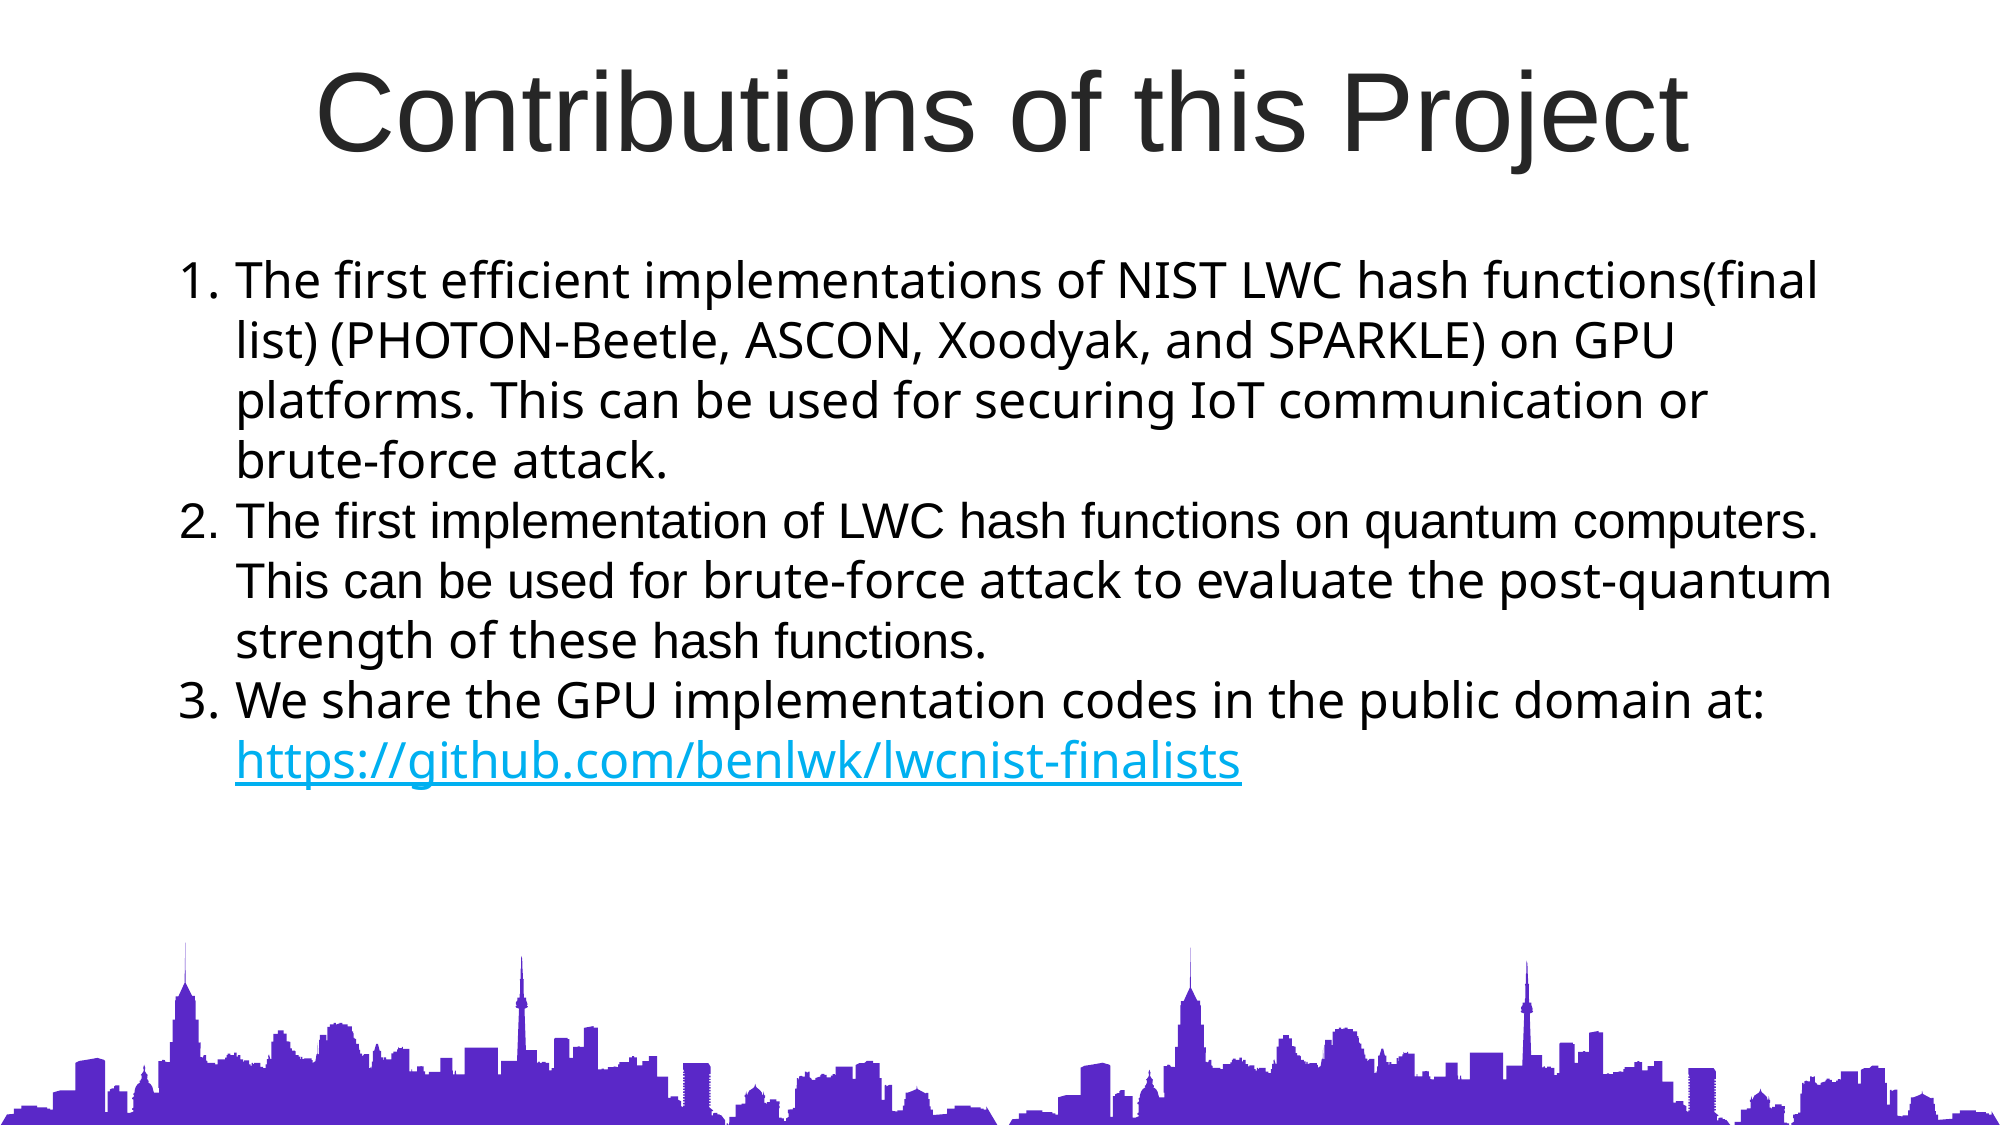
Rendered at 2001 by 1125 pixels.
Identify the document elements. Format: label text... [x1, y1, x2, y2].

list Contributions of this Project [53, 55, 1952, 175]
text_box The first efficient implementations of NIST LWC hash functions(final list) (PHOTON-Beetle, ASCON, Xoodyak, and SPARKLE) on GPU platforms. This can be used for securing IoT communication or brute-force attack. The first implementation of LWC hash functions on quantum computers. This can be used for brute-force attack to evaluate the post-quantum strength of these hash functions. We share the GPU implementation codes in the public domain at: https://github.com/benlwk/lwcnist-finalists [164, 241, 1866, 925]
